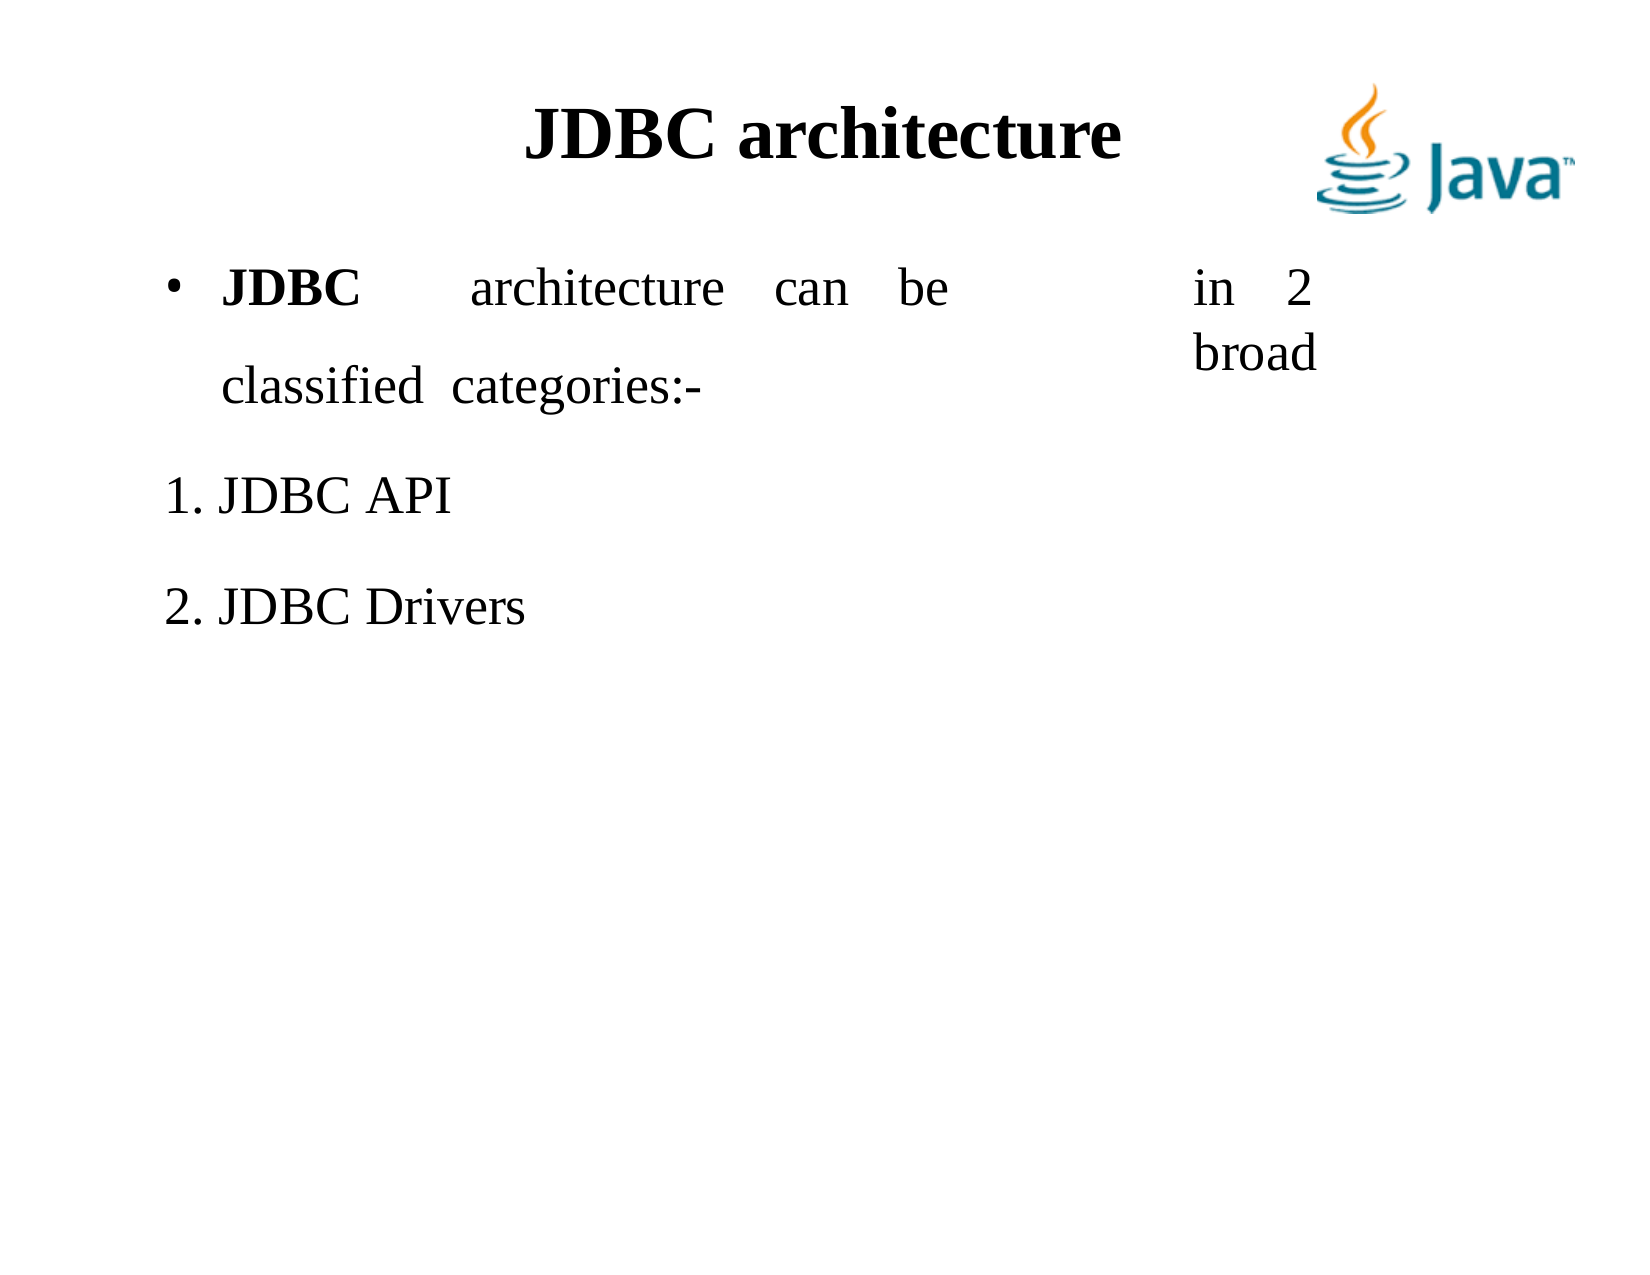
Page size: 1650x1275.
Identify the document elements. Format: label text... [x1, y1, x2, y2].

picture [1317, 82, 1575, 214]
text_box JDBC architecture can be classified categories:- [162, 217, 1147, 414]
text_box in 2 broad [1191, 249, 1487, 382]
text_box JDBC API JDBC Drivers [162, 457, 530, 635]
title JDBC architecture [521, 81, 1129, 217]
